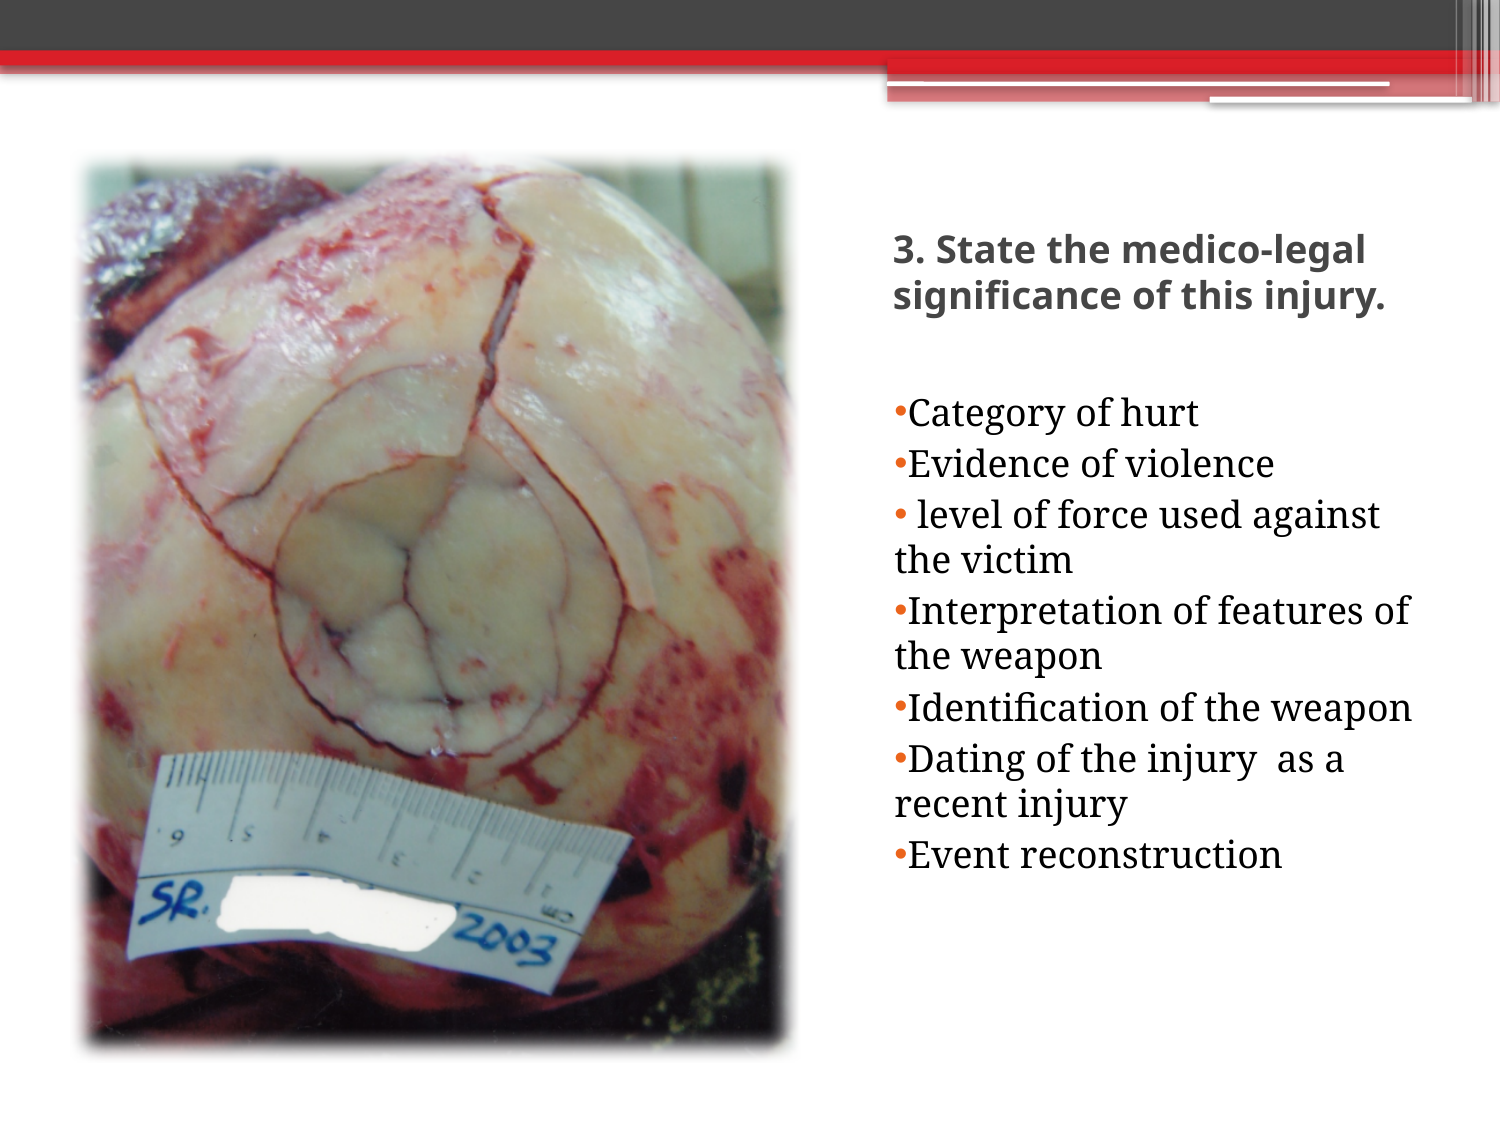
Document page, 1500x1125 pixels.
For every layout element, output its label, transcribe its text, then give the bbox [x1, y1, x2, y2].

list Category of hurt Evidence of violence level of force used against the victim Interpretation of features of the weapon Identification of the weapon Dating of the injury as a recent injury Event reconstruction [878, 329, 1463, 1088]
title 3. State the medico-legal significance of this injury. [878, 180, 1434, 325]
picture [69, 149, 801, 1063]
